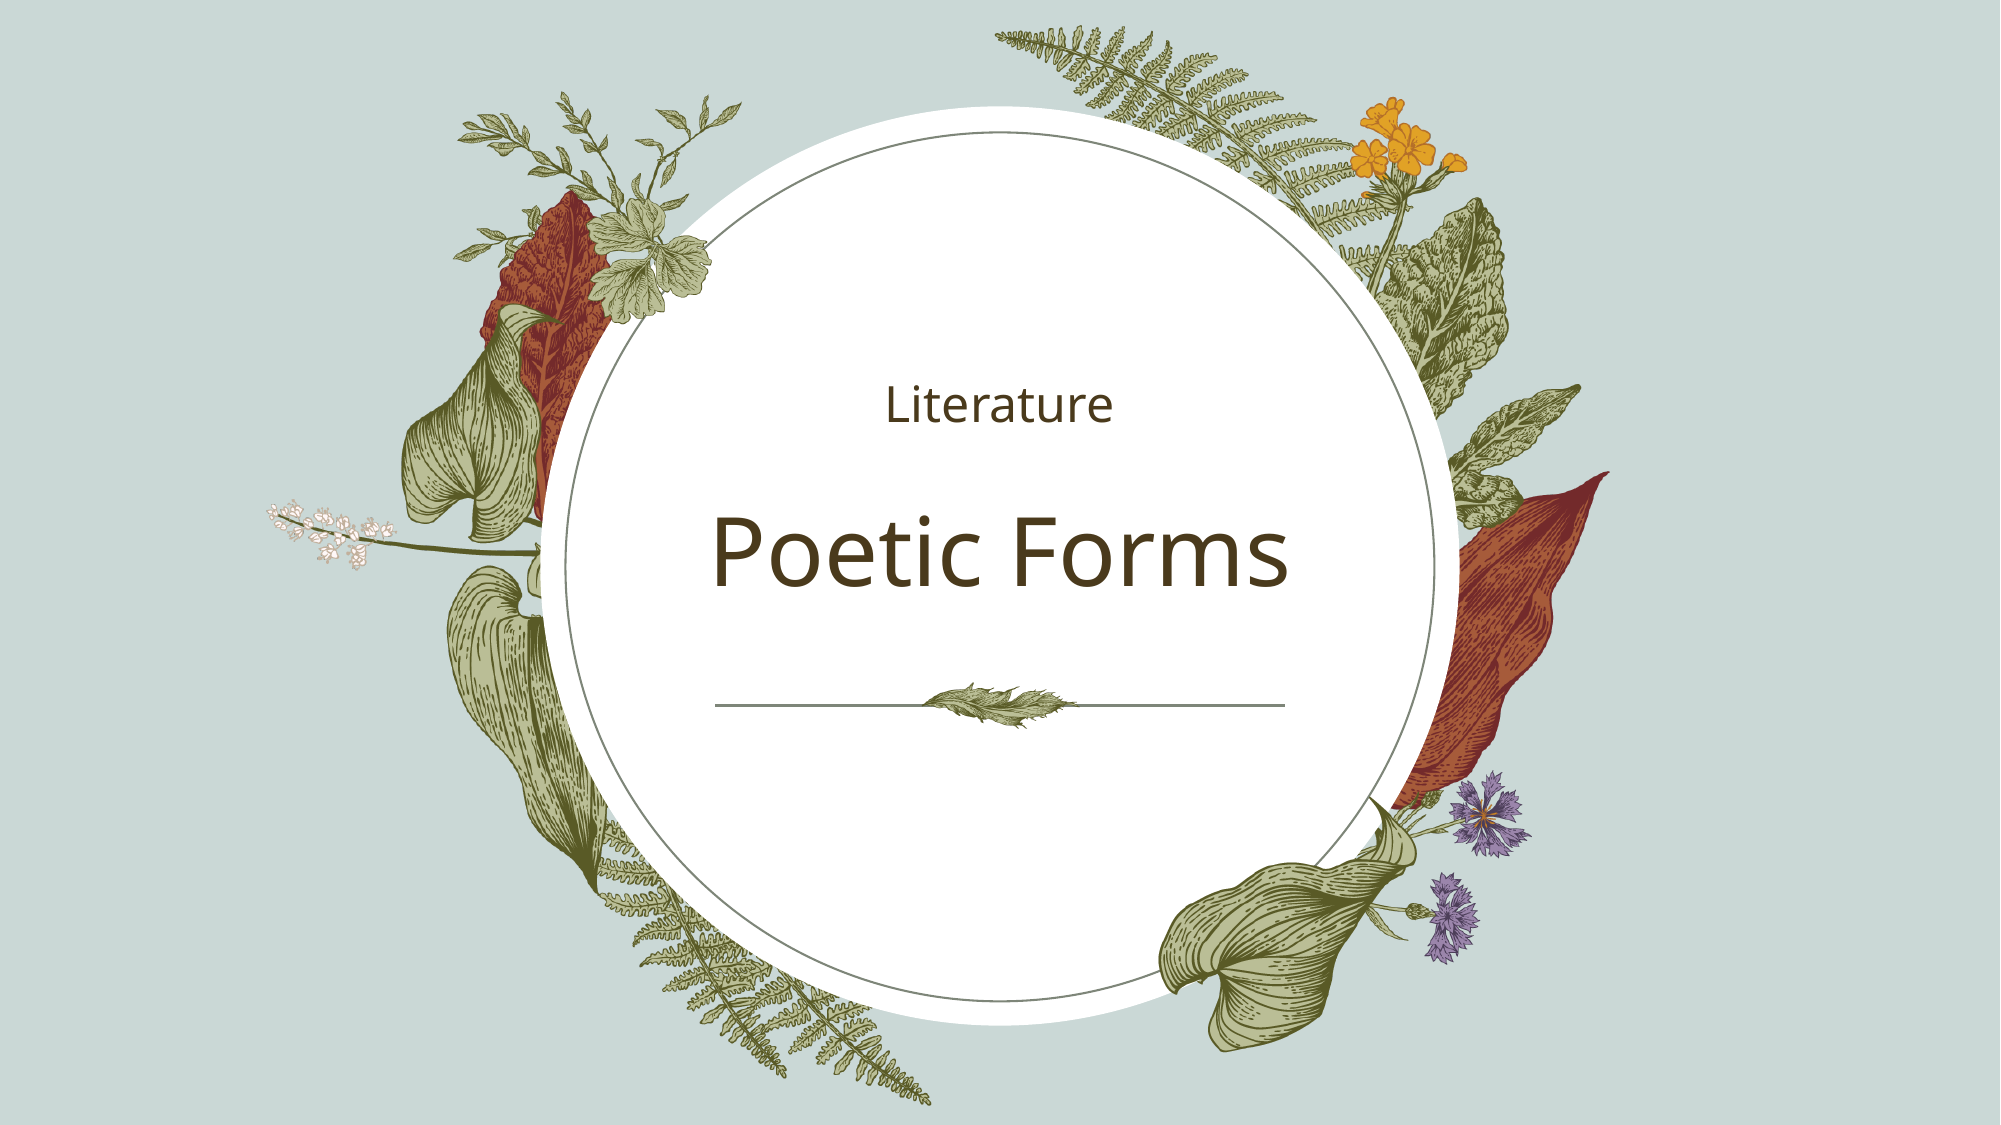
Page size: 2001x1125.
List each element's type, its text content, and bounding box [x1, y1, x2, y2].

picture [248, 0, 1626, 1125]
subtitle Literature [754, 371, 1246, 444]
title Poetic Forms [451, 436, 1549, 615]
